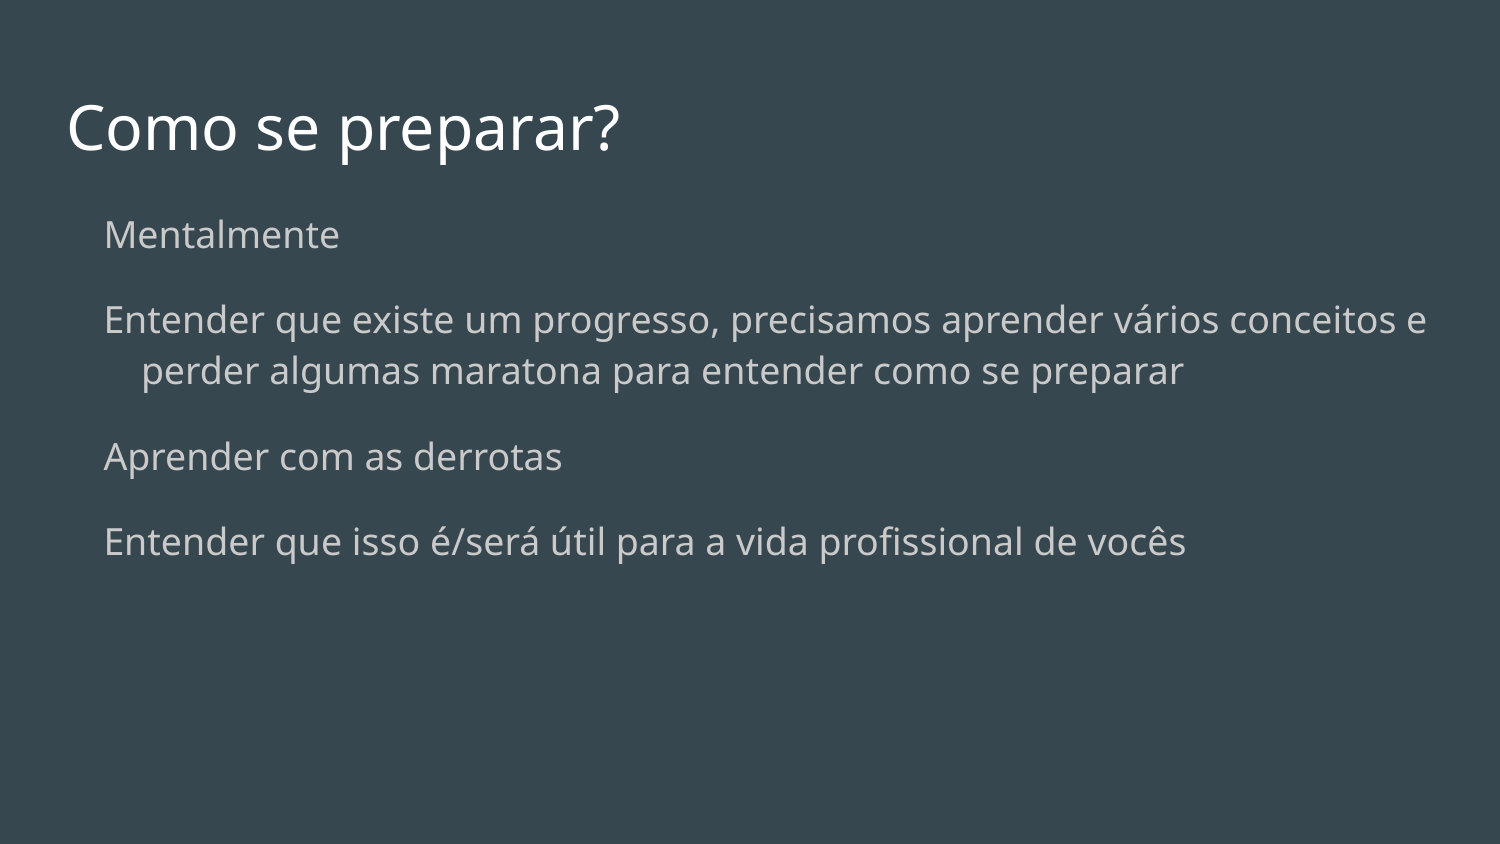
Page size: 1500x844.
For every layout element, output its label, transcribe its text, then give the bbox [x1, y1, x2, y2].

list Mentalmente Entender que existe um progresso, precisamos aprender vários conceitos e perder algumas maratona para entender como se preparar Aprender com as derrotas Entender que isso é/será útil para a vida profissional de vocês [51, 189, 1449, 750]
title Como se preparar? [51, 72, 1449, 167]
